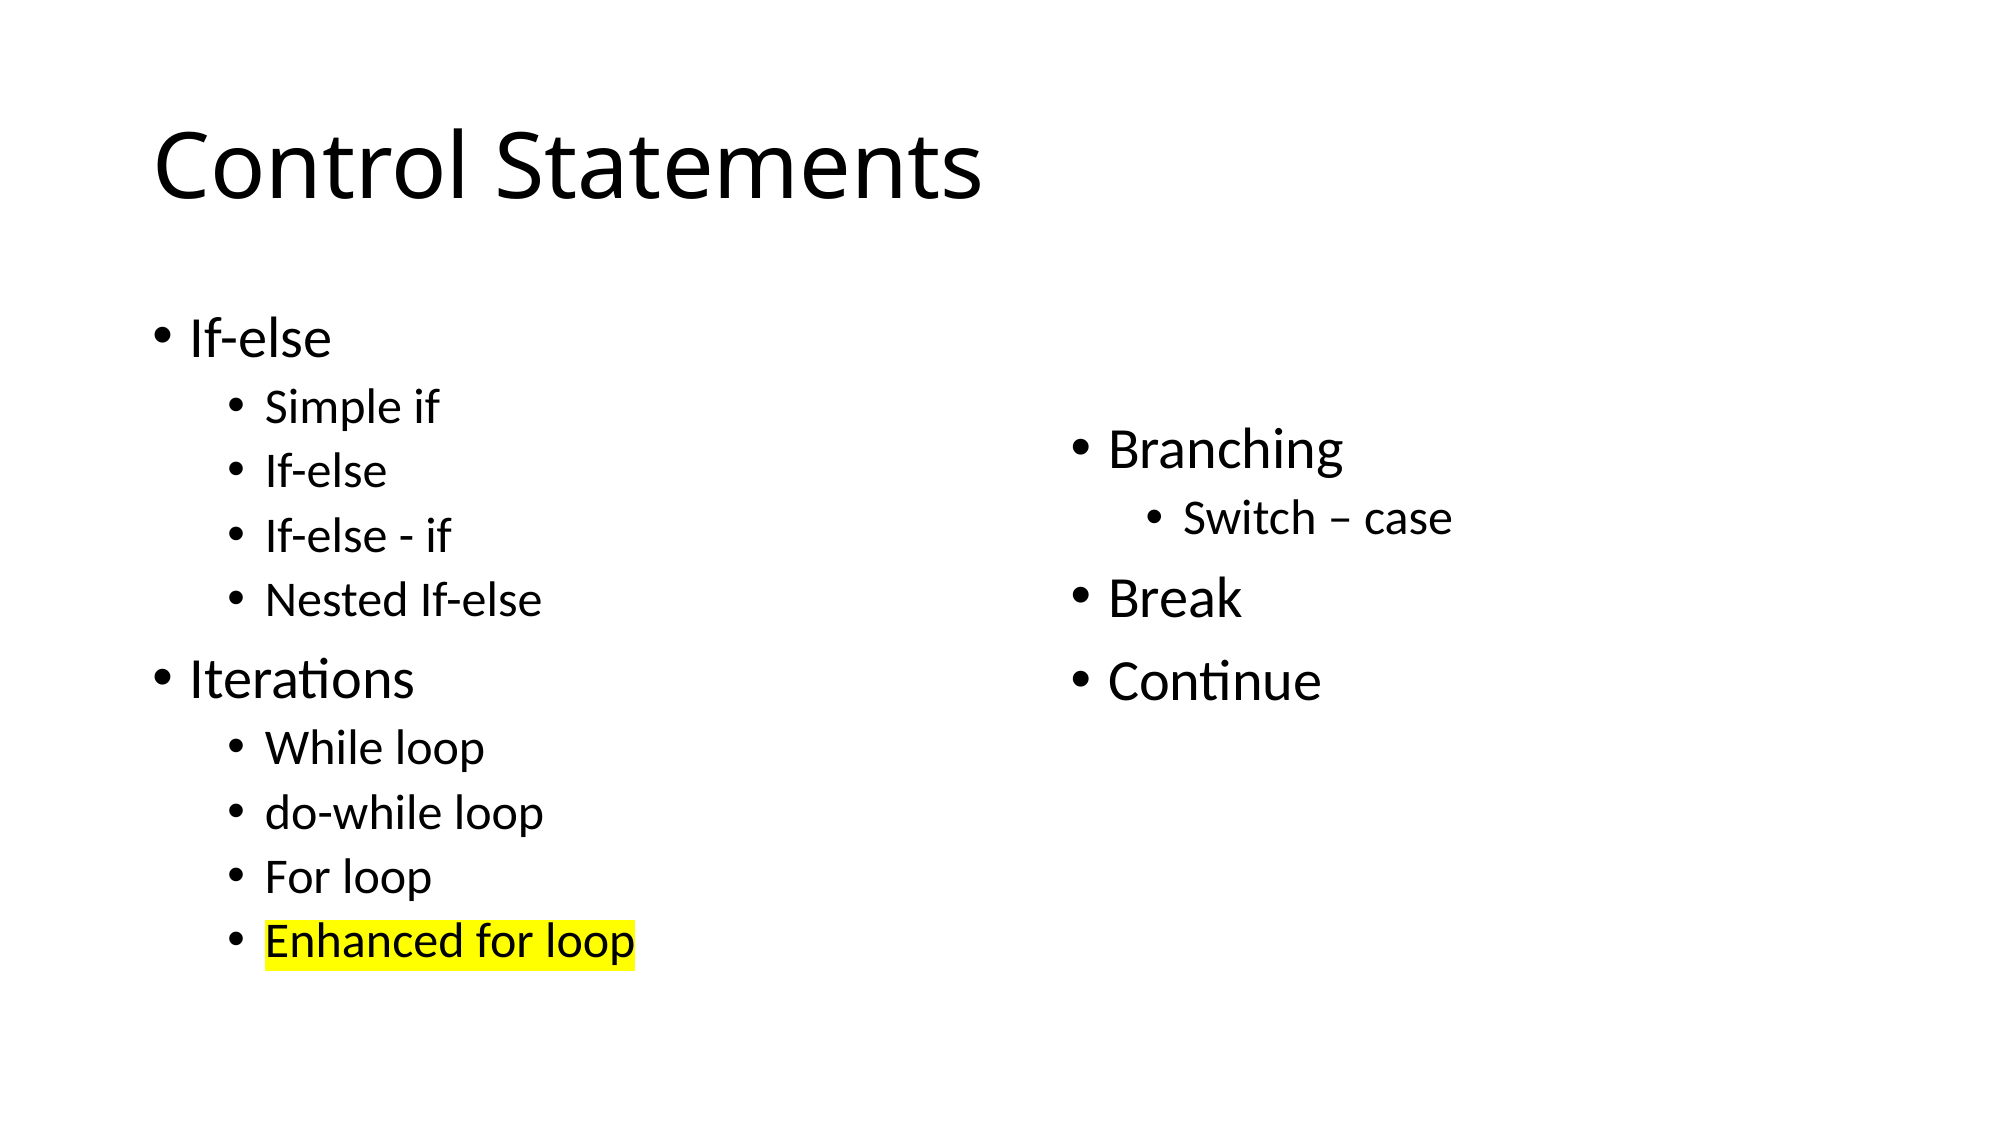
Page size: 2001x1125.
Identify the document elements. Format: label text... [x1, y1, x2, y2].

text_box Branching Switch – case Break Continue [1055, 411, 1756, 1125]
list If-else Simple if If-else If-else - if Nested If-else Iterations While loop do-while loop For loop Enhanced for loop [137, 299, 838, 1014]
title Control Statements [137, 59, 1863, 278]
